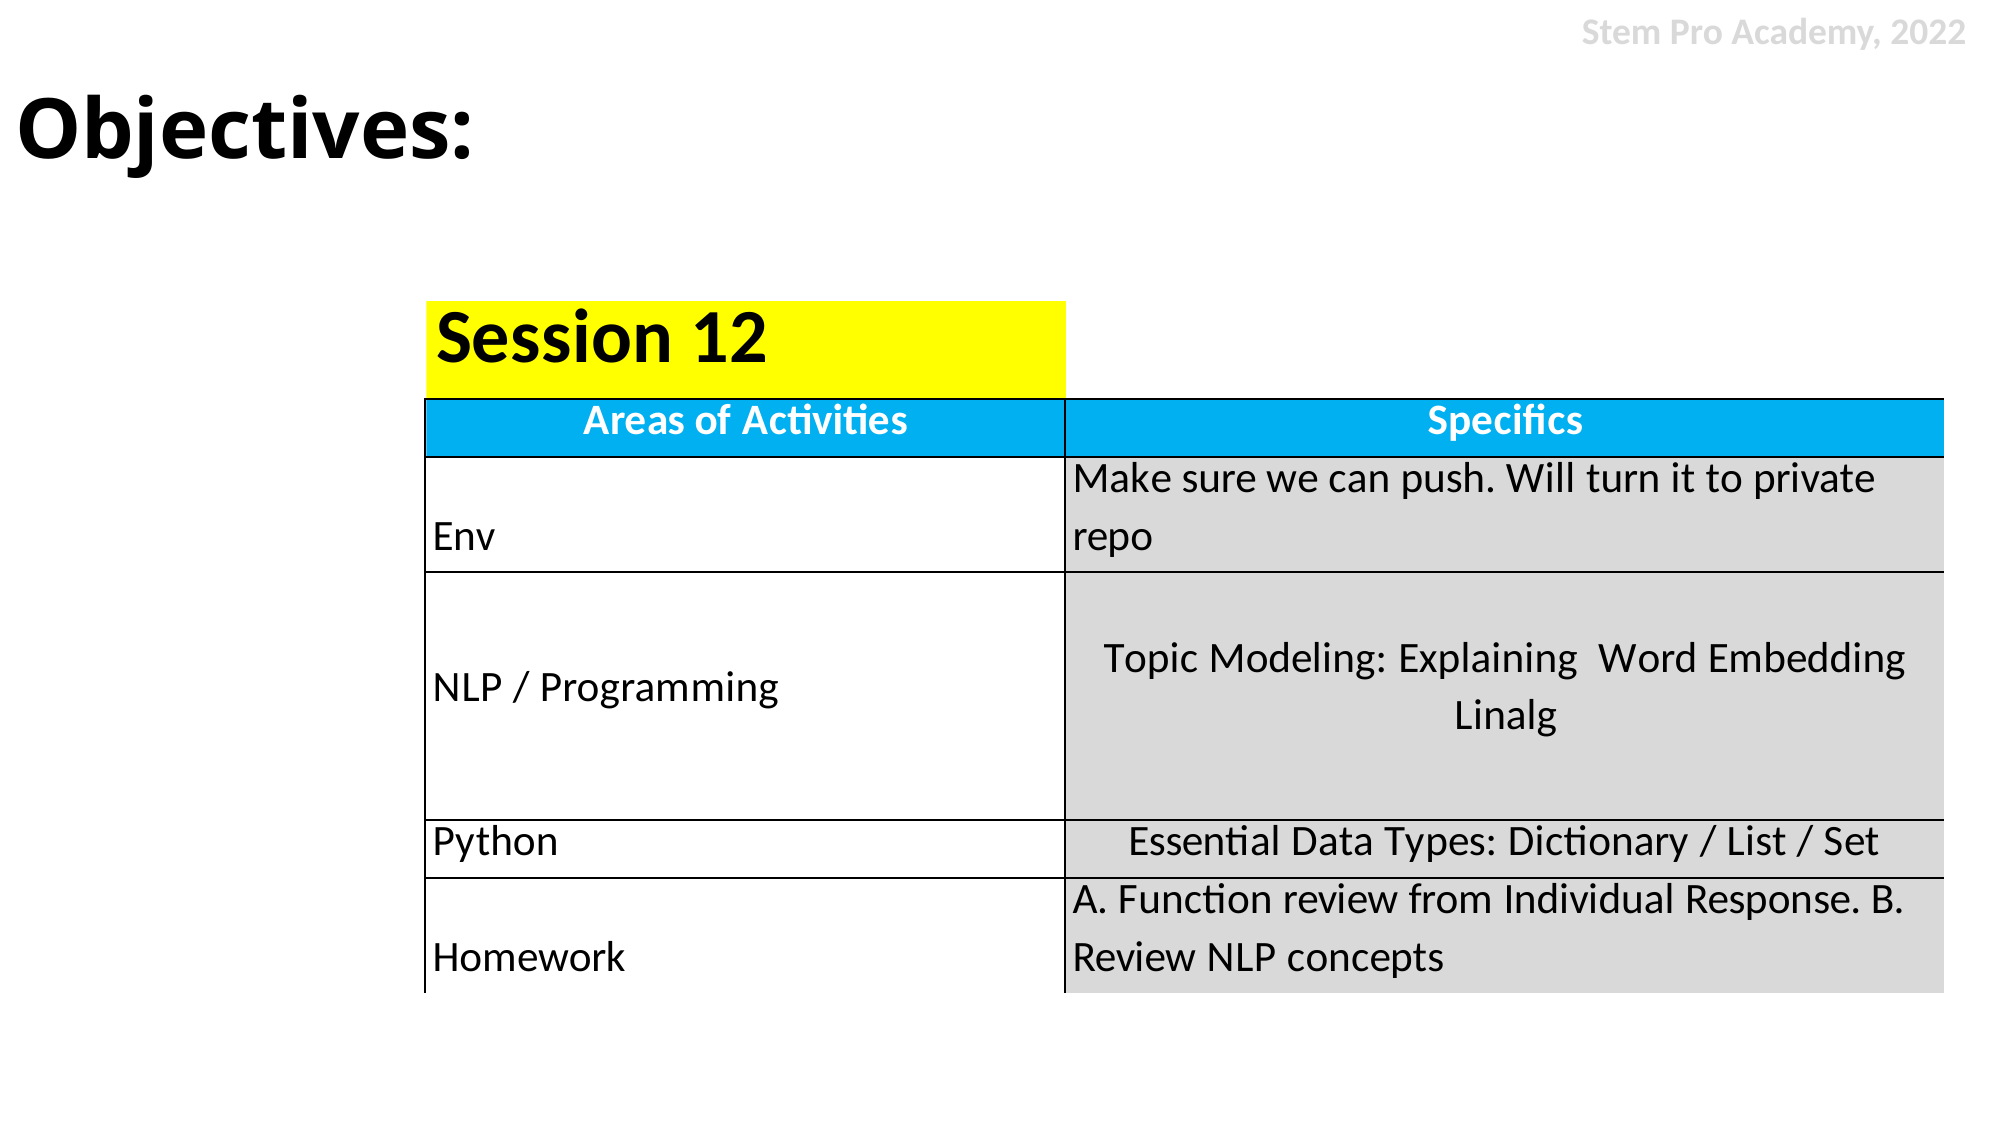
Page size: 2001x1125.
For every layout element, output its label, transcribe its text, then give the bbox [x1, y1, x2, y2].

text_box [424, 298, 1946, 995]
text_box Stem Pro Academy, 2022 [1567, 0, 2000, 60]
title Objectives: [0, 78, 2000, 190]
